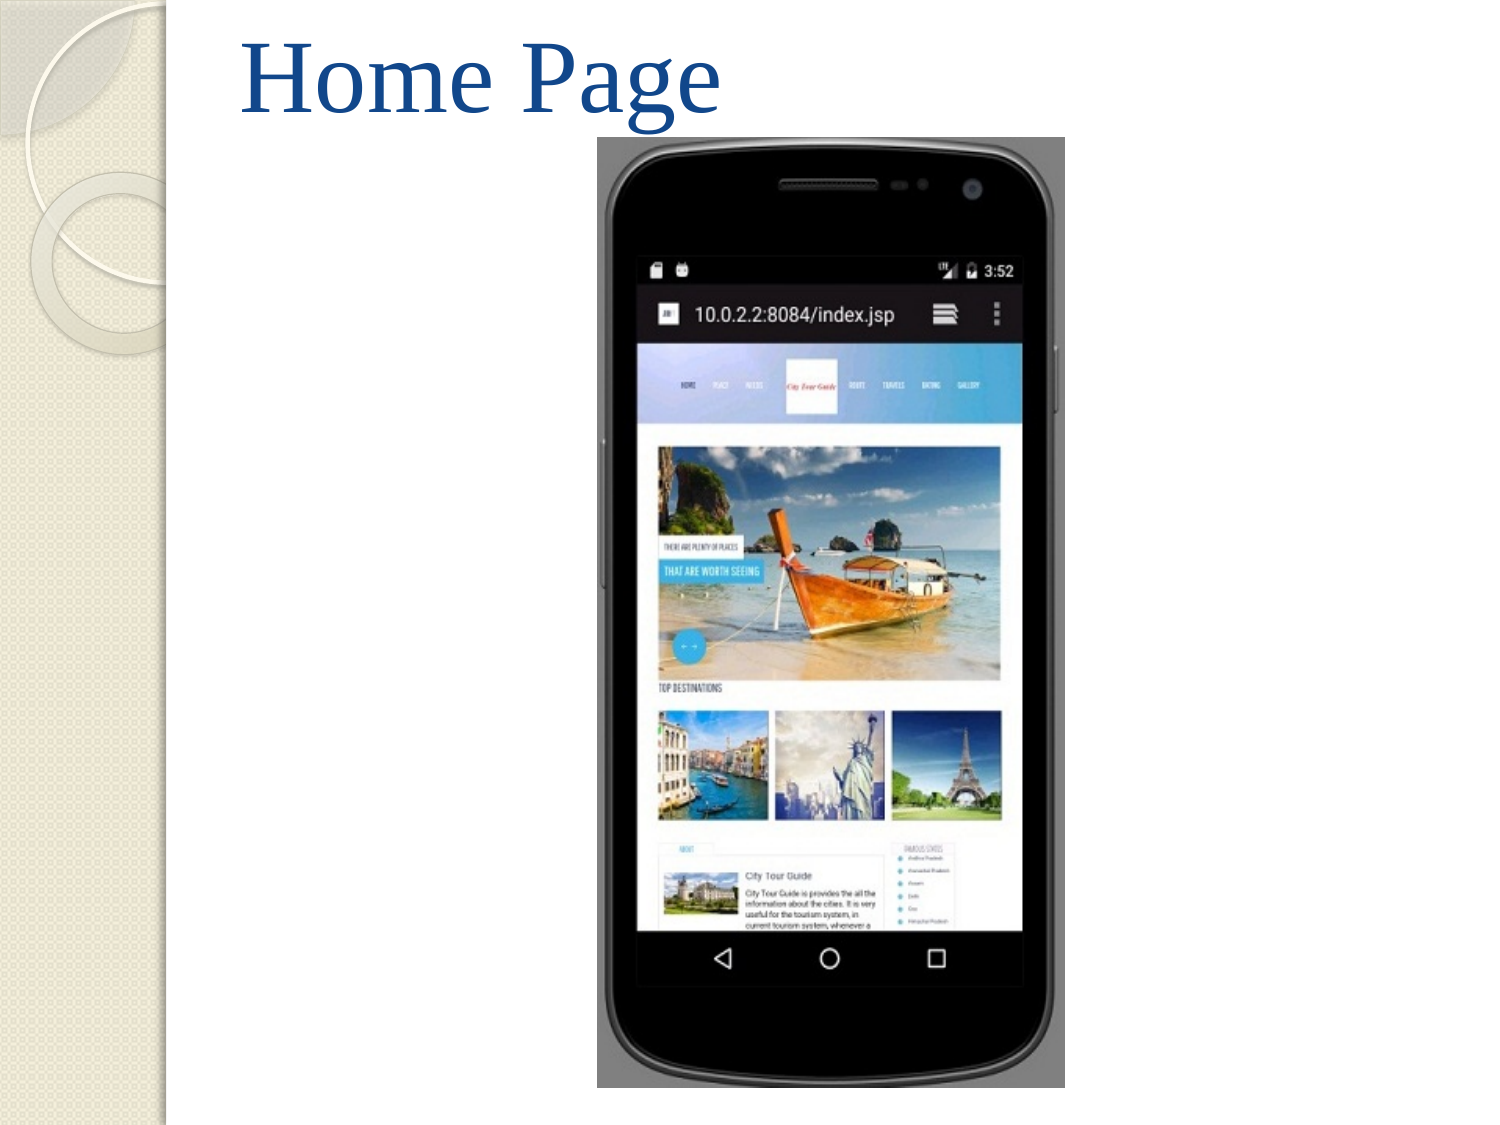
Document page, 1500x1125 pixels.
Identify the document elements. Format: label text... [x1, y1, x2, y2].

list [597, 137, 1066, 1088]
title Home Page [225, 0, 1455, 143]
